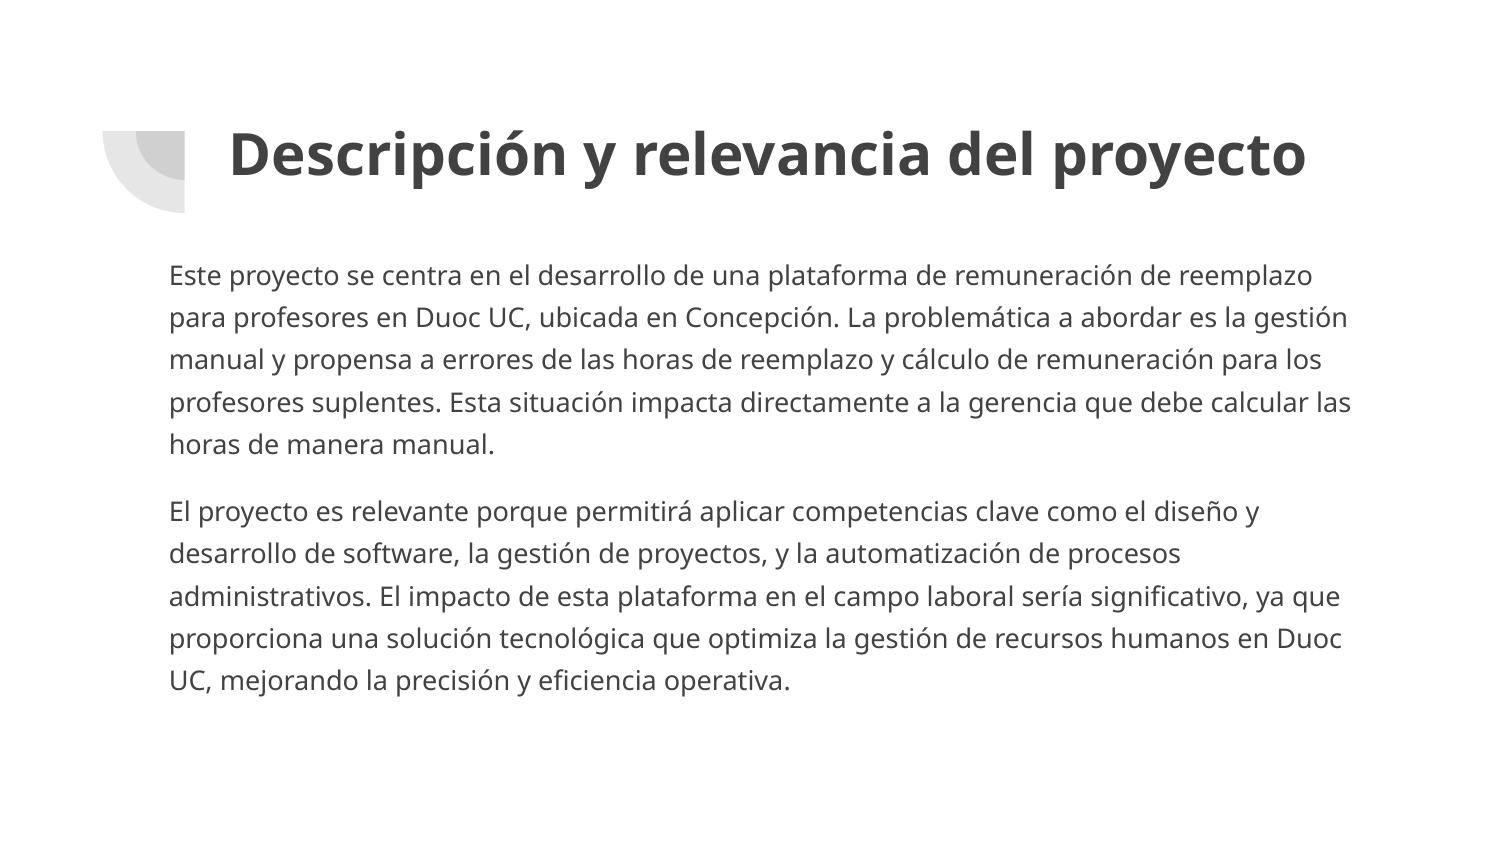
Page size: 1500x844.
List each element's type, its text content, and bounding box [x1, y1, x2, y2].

title Descripción y relevancia del proyecto [213, 98, 1368, 236]
list Este proyecto se centra en el desarrollo de una plataforma de remuneración de reemplazo para profesores en Duoc UC, ubicada en Concepción. La problemática a abordar es la gestión manual y propensa a errores de las horas de reemplazo y cálculo de remuneración para los profesores suplentes. Esta situación impacta directamente a la gerencia que debe calcular las horas de manera manual. El proyecto es relevante porque permitirá aplicar competencias clave como el diseño y desarrollo de software, la gestión de proyectos, y la automatización de procesos administrativos. El impacto de esta plataforma en el campo laboral sería significativo, ya que proporciona una solución tecnológica que optimiza la gestión de recursos humanos en Duoc UC, mejorando la precisión y eficiencia operativa. [153, 236, 1368, 722]
